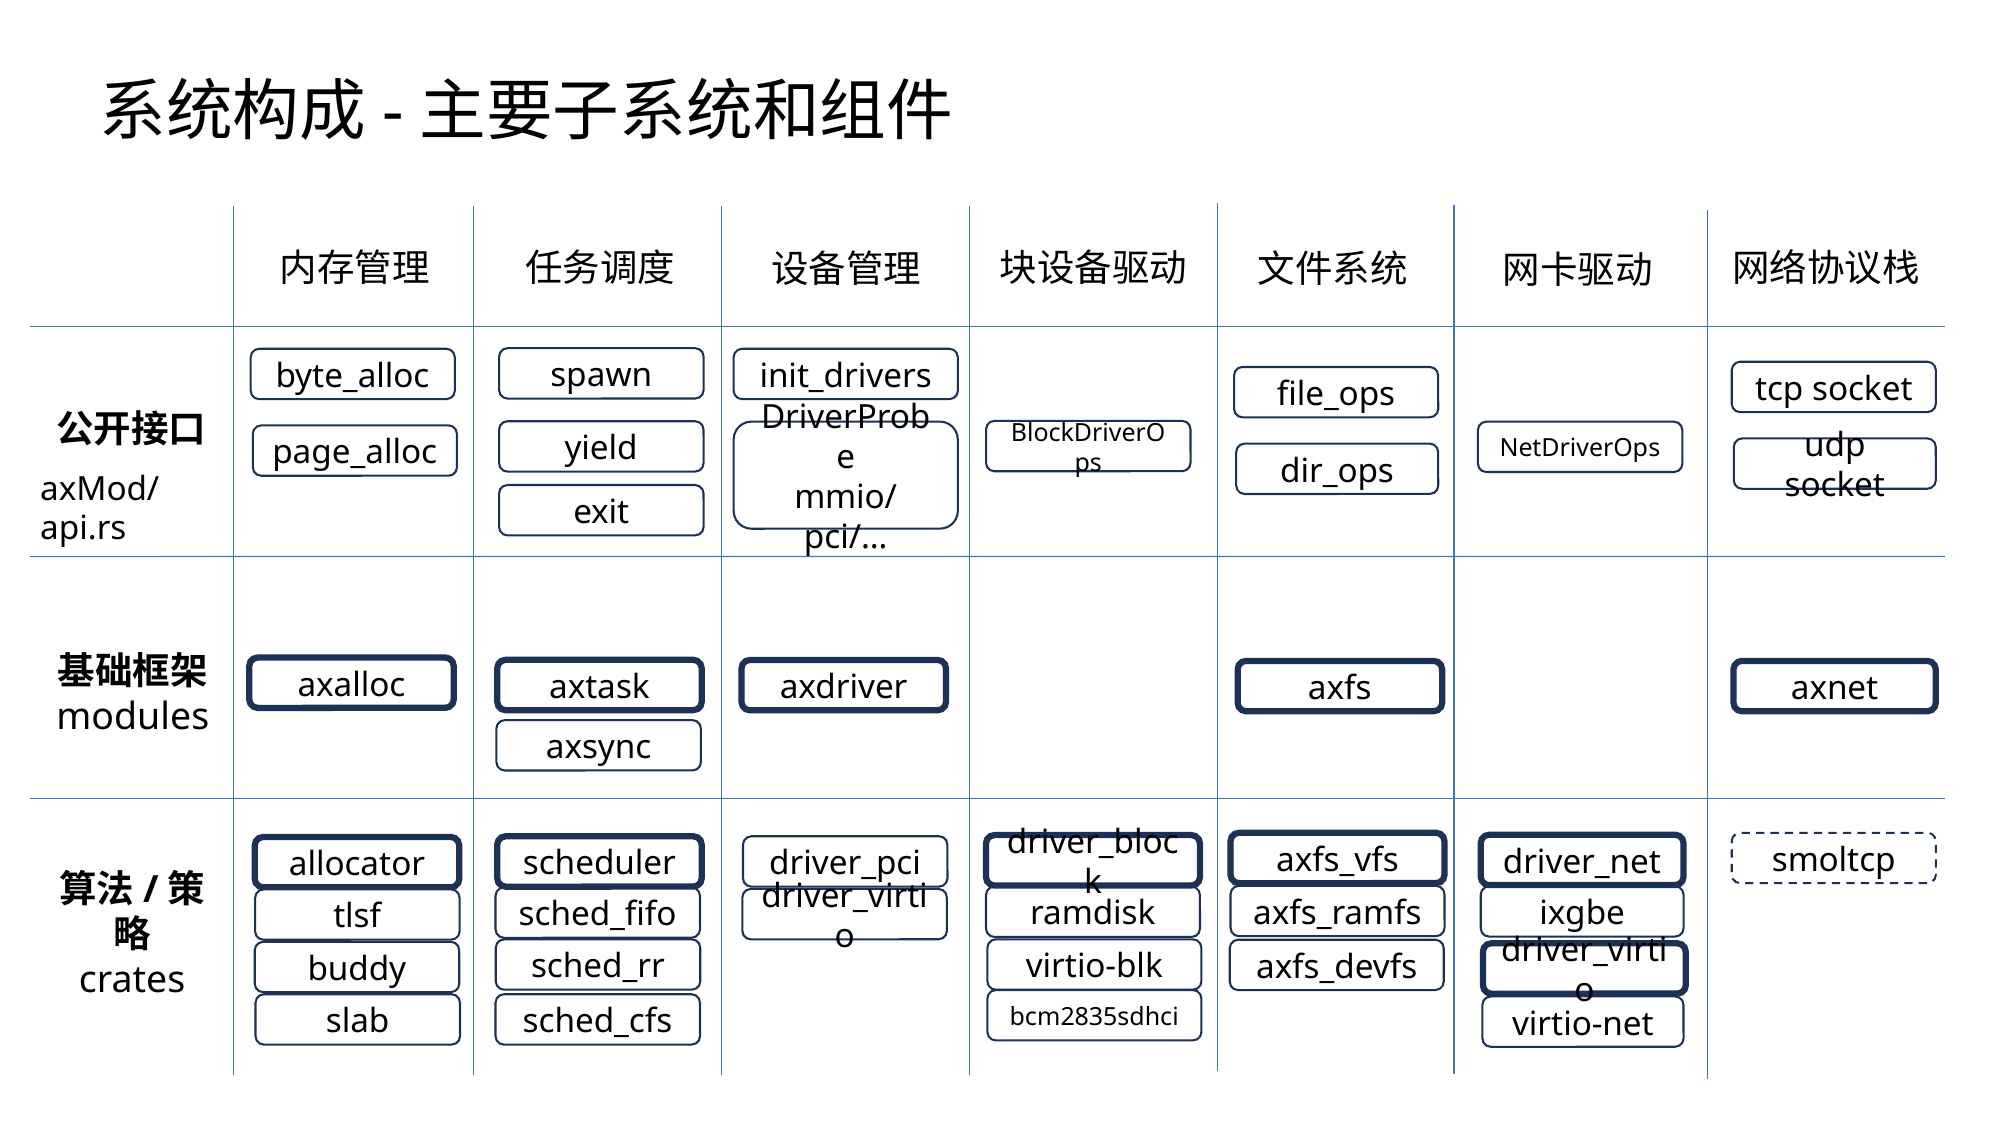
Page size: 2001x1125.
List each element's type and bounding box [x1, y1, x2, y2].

text_box [25, 60, 1945, 1079]
